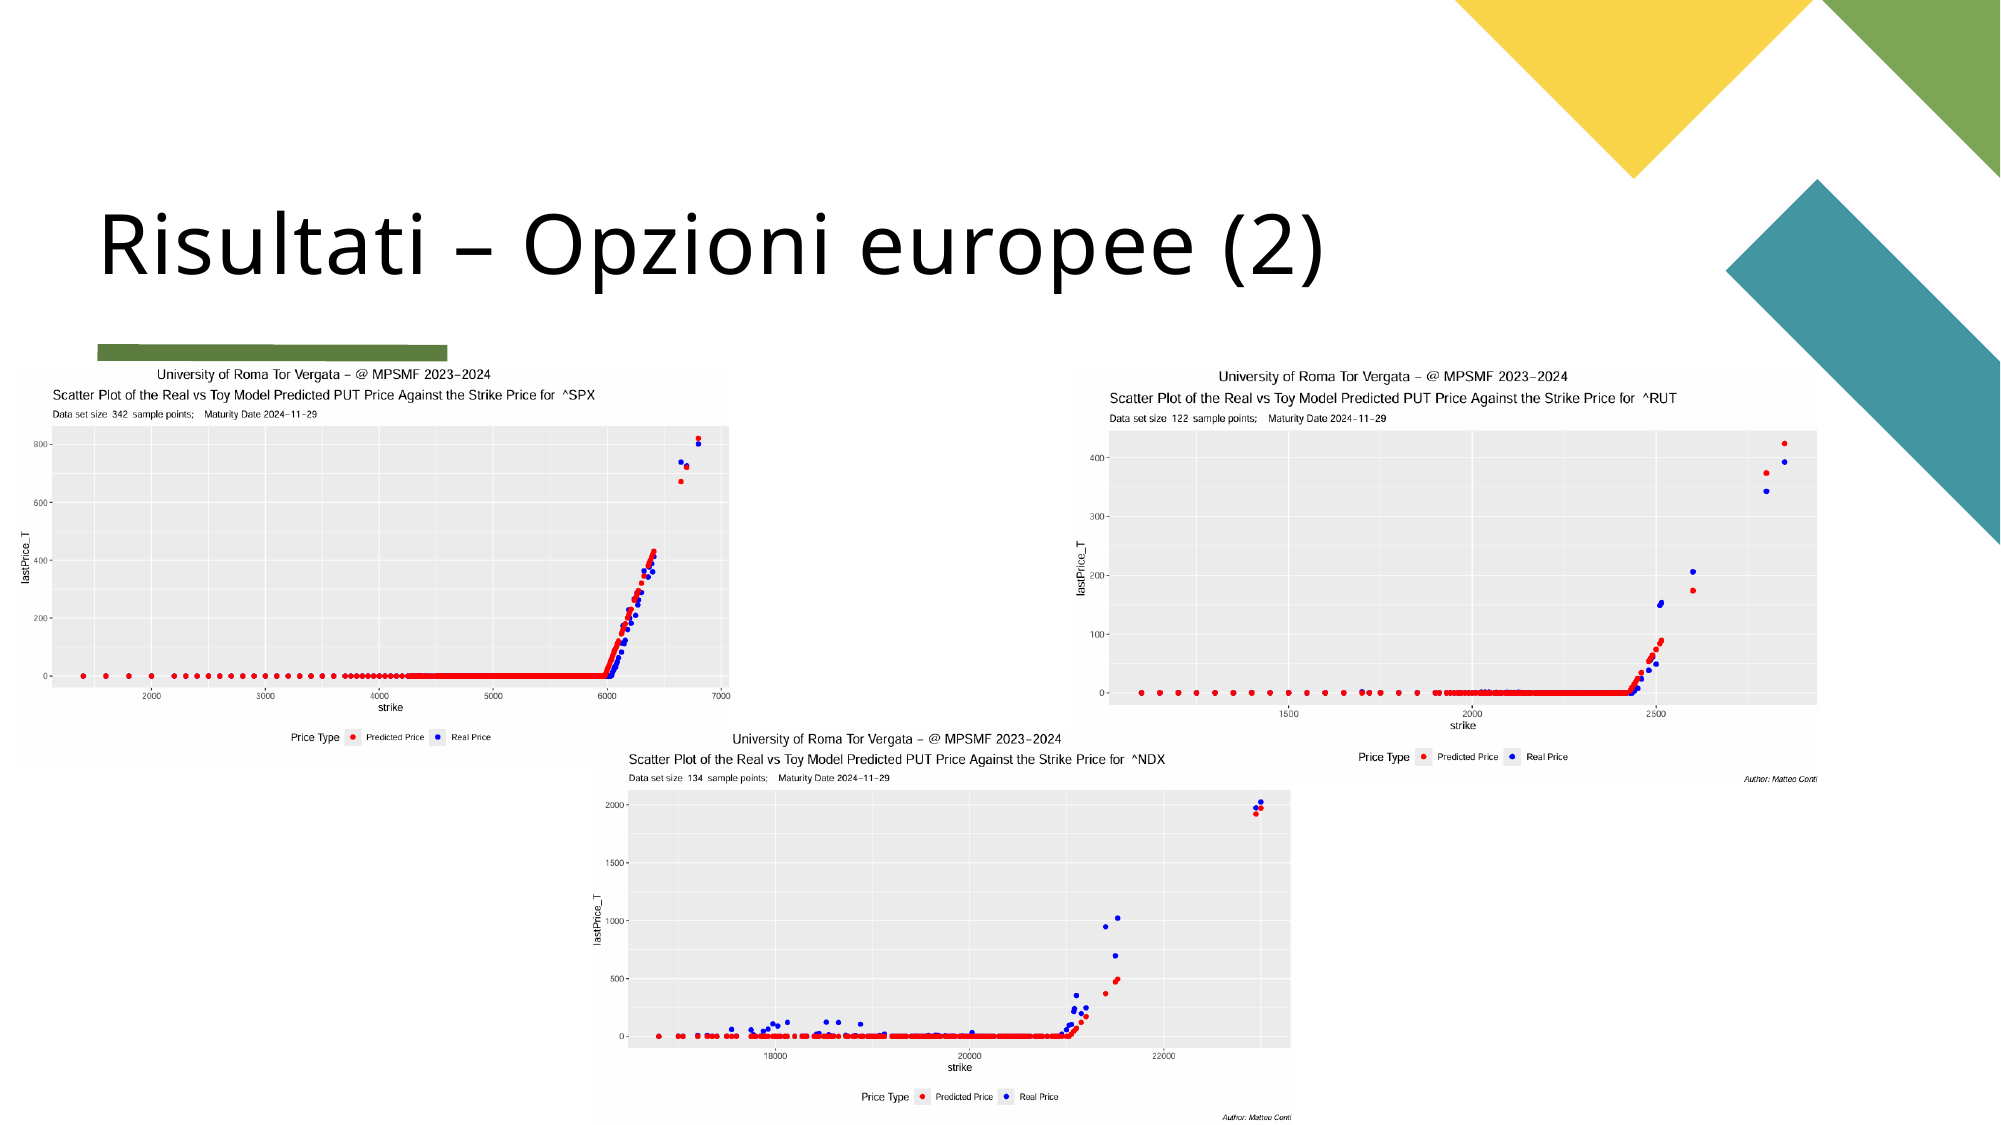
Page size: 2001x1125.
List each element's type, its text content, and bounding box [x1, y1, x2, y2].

title Risultati – Opzioni europee (2) [97, 45, 1702, 291]
picture [17, 365, 1819, 1125]
